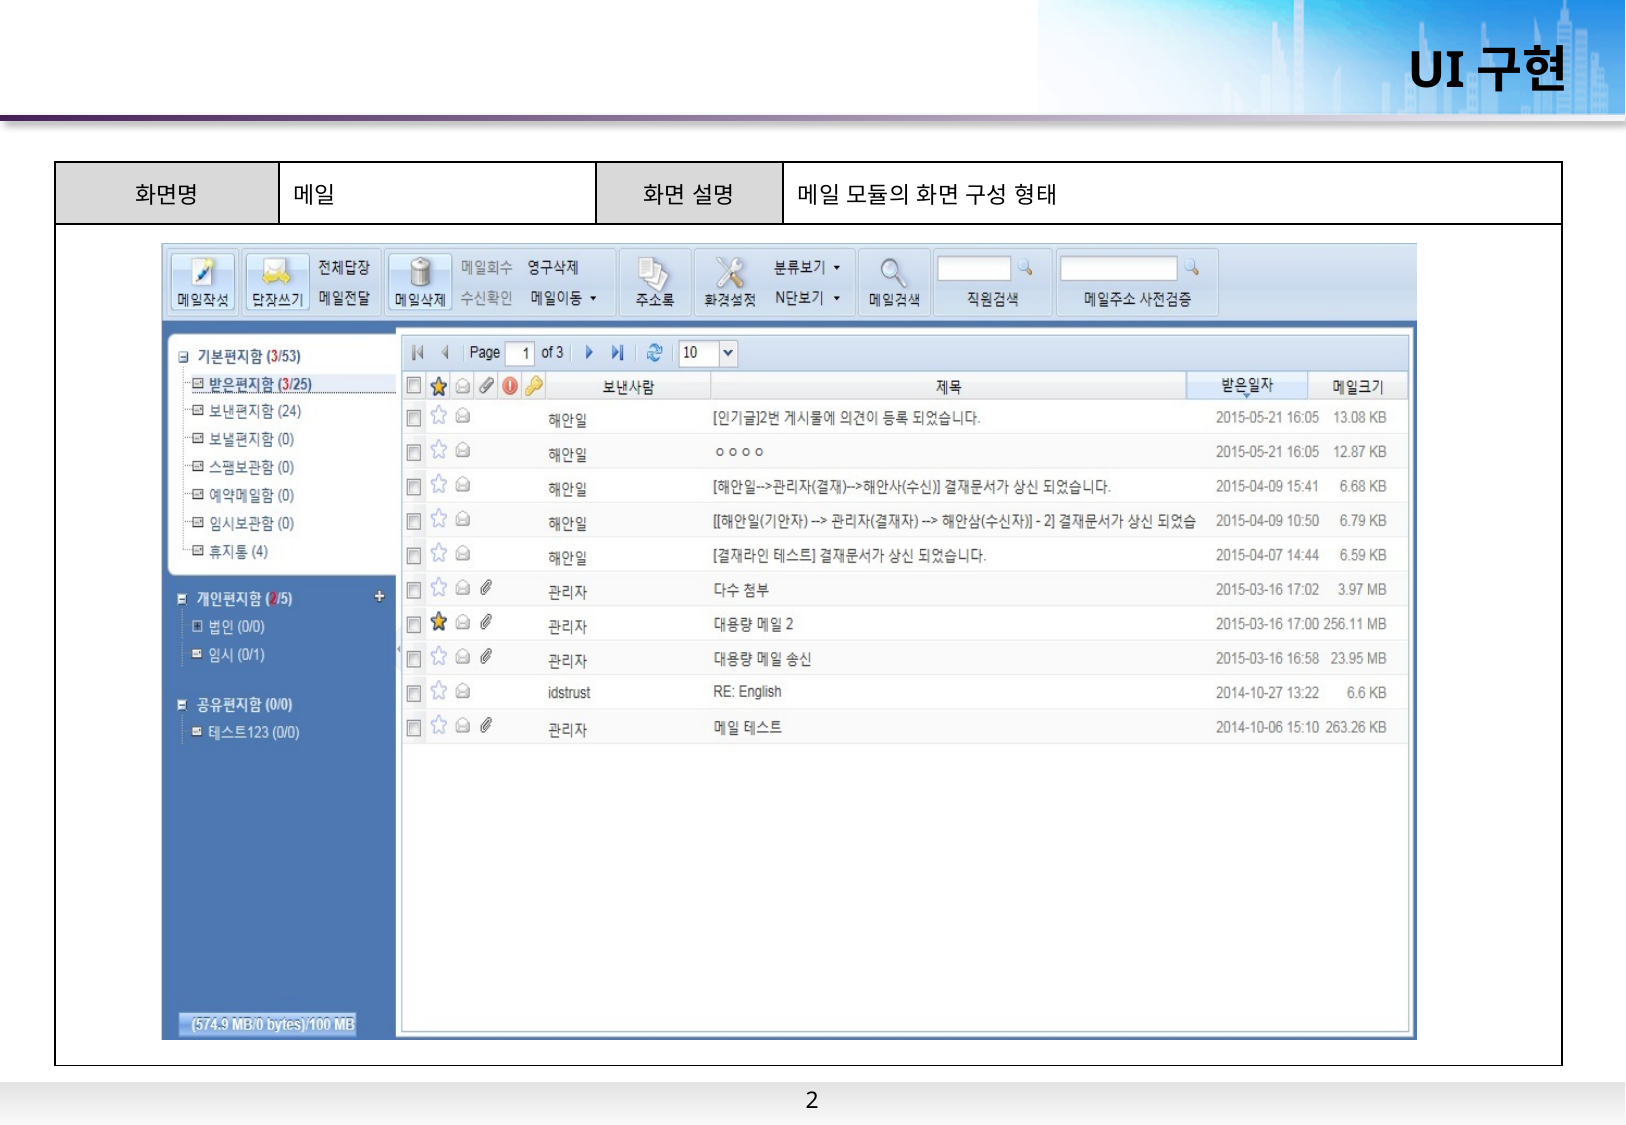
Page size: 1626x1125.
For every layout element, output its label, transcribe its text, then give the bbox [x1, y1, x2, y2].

table_header 메일 모듈의 화면 구성 형태 [784, 163, 1561, 223]
picture [161, 243, 1417, 1040]
table_cell [56, 225, 1561, 1065]
table_header 화면 설명 [597, 163, 782, 223]
picture [1037, 0, 1625, 115]
table_header 메일 [280, 163, 595, 223]
table_header 화면명 [56, 163, 278, 223]
